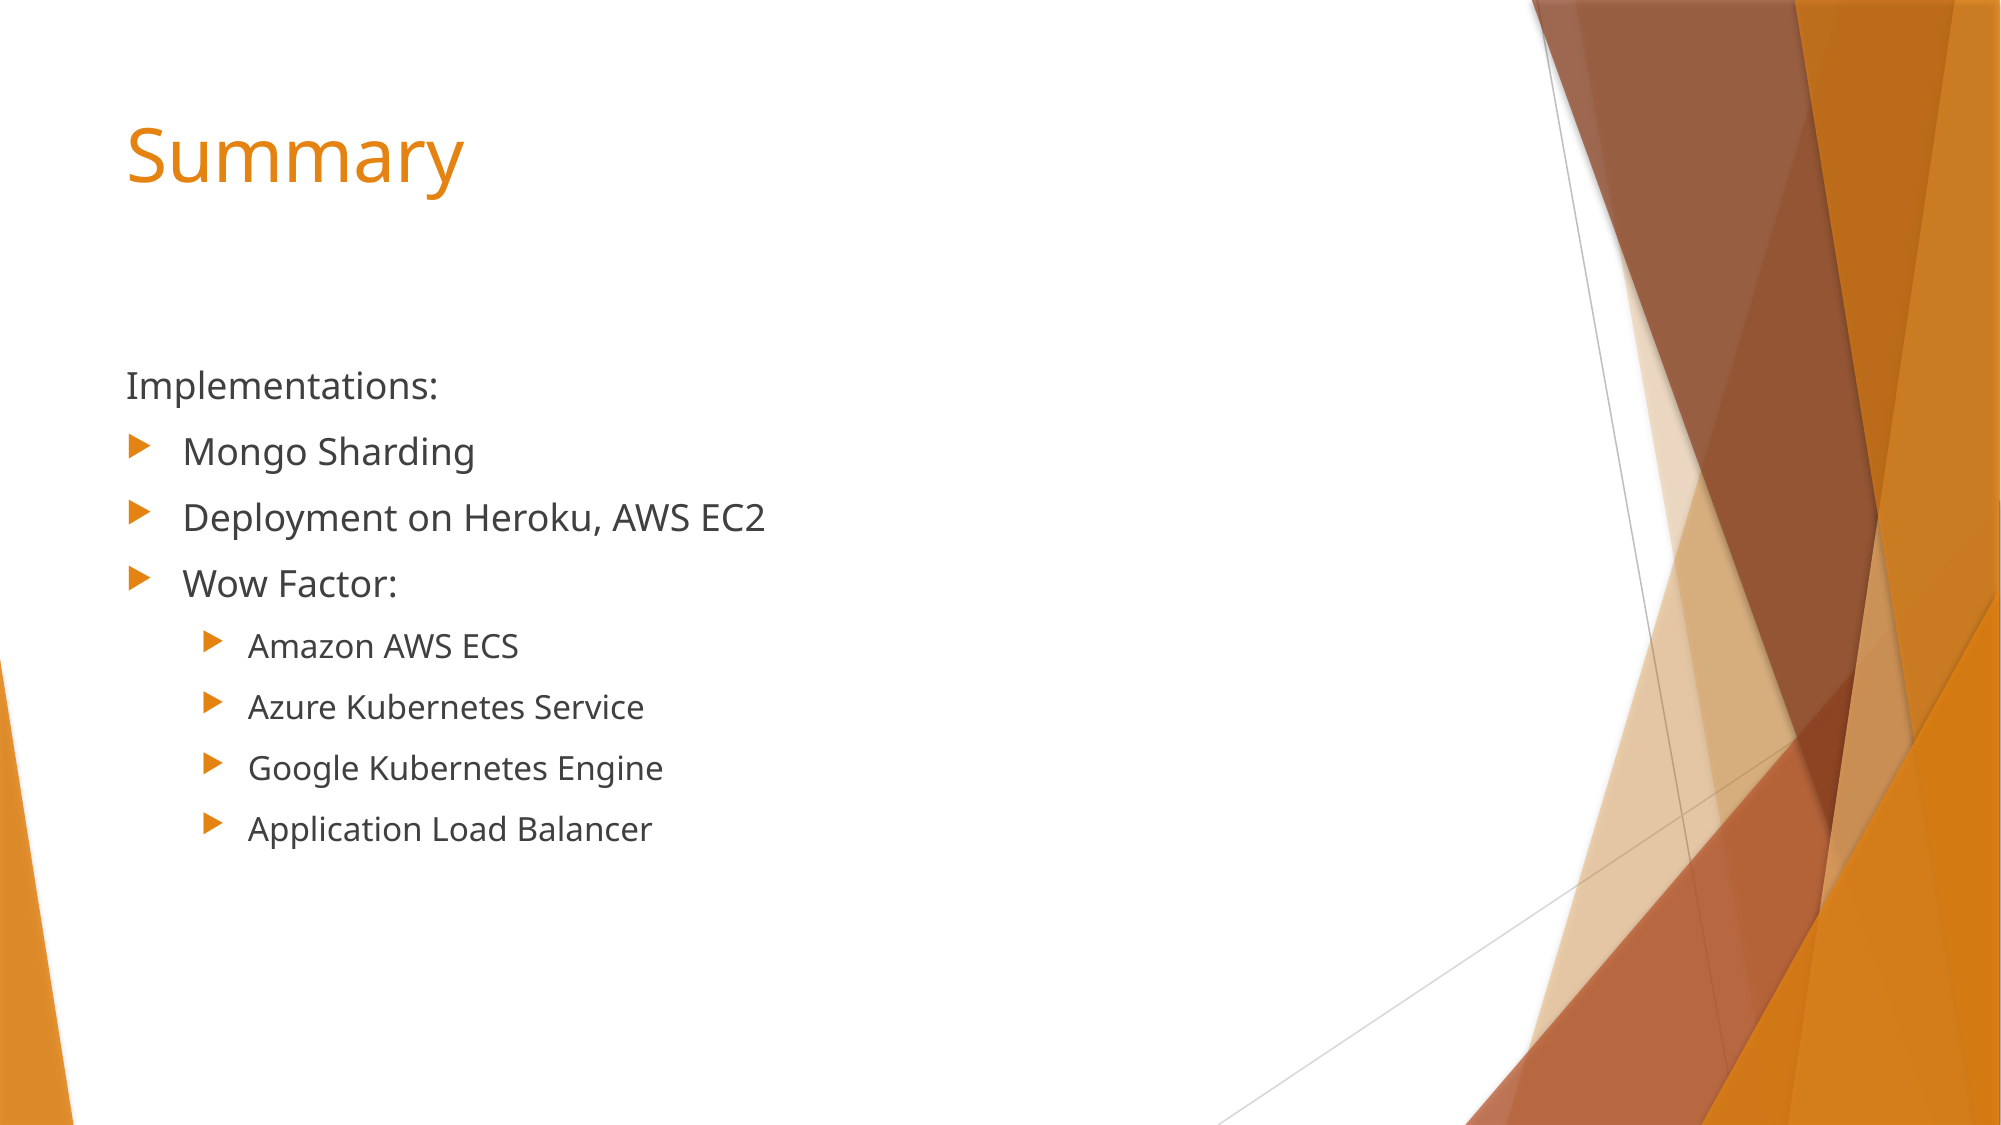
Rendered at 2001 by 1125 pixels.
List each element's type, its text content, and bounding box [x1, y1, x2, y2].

title Summary [111, 99, 1522, 317]
list Implementations: Mongo Sharding Deployment on Heroku, AWS EC2 Wow Factor: Amazon AWS ECS Azure Kubernetes Service Google Kubernetes Engine Application Load Balancer [111, 354, 1522, 992]
